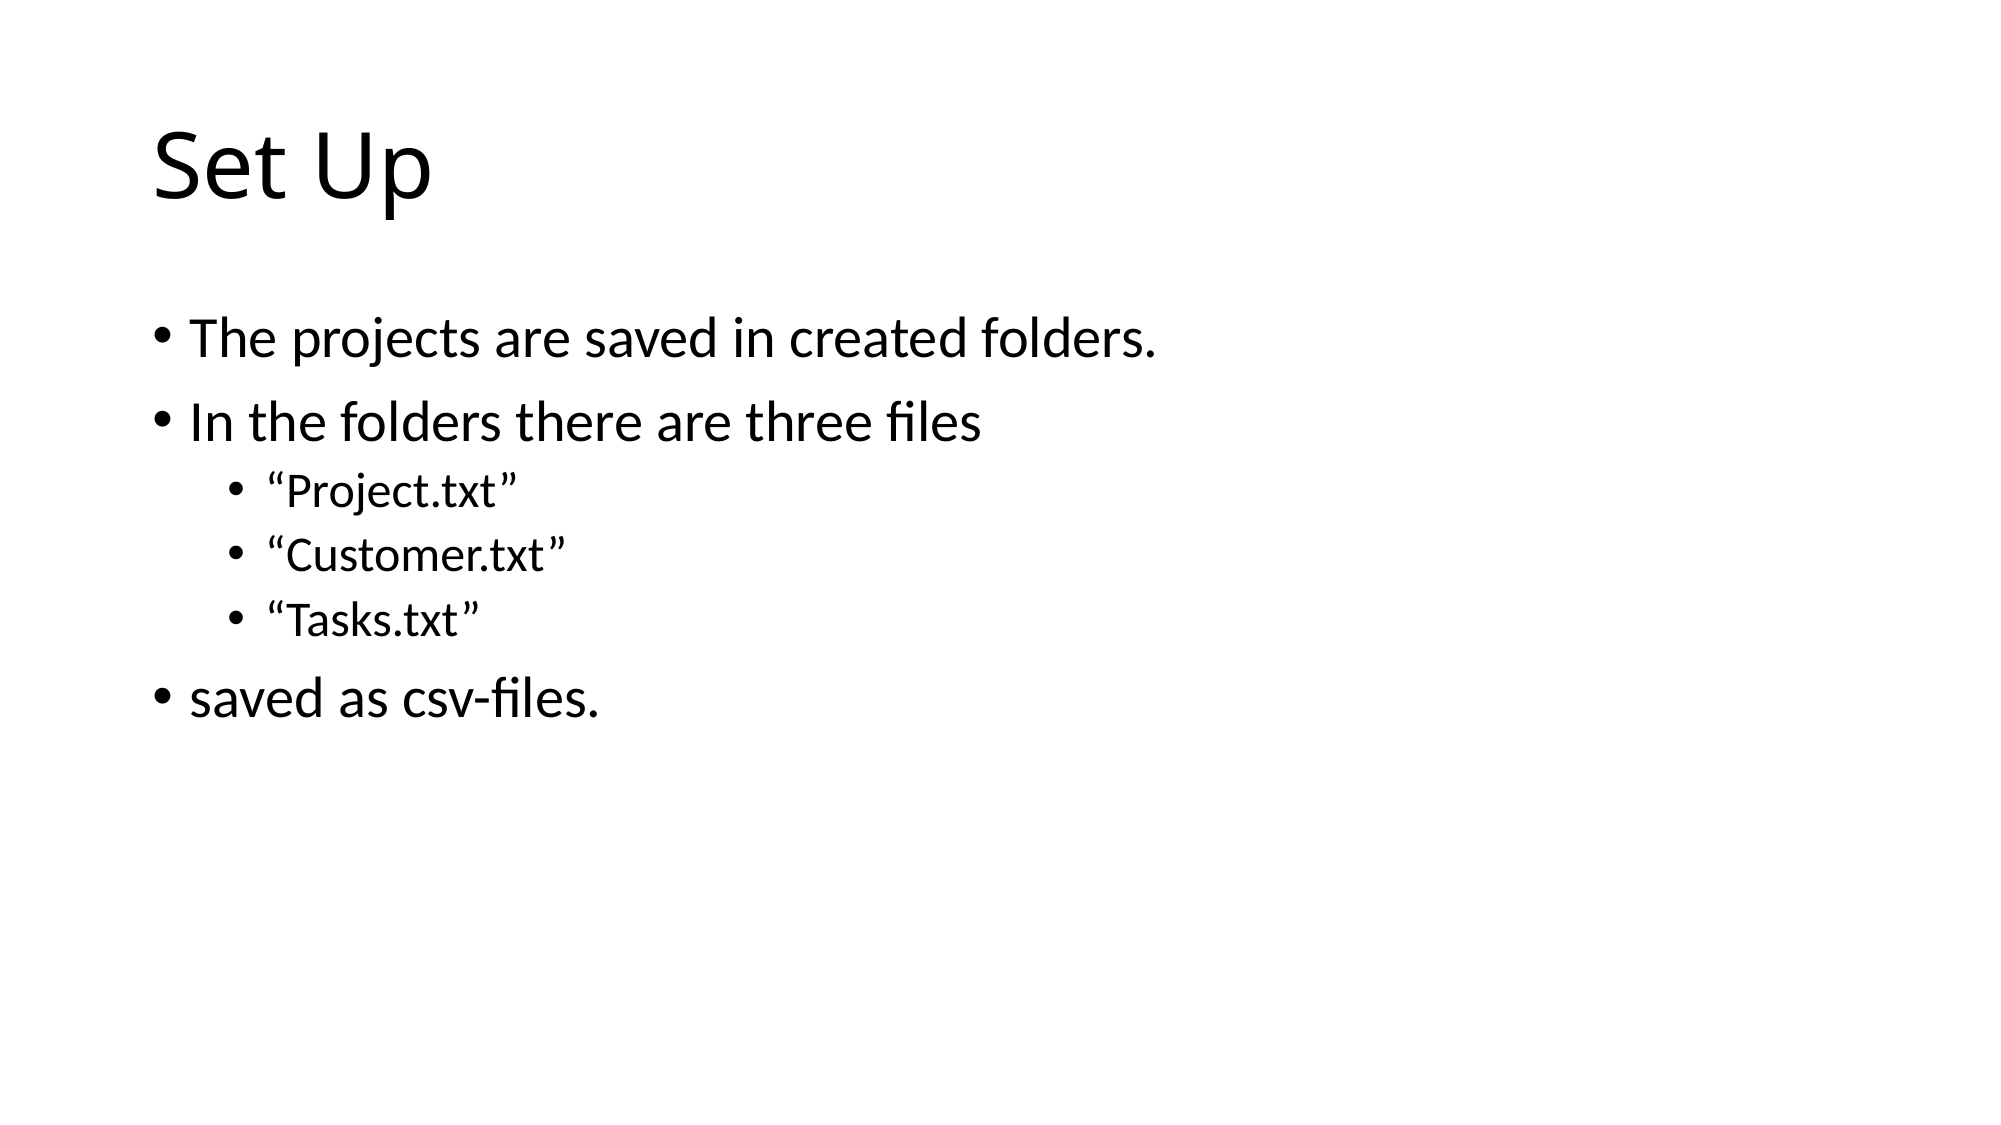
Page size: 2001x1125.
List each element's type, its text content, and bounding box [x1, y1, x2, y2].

list The projects are saved in created folders. In the folders there are three files “Project.txt” “Customer.txt” “Tasks.txt” saved as csv-files. [137, 299, 1863, 1014]
title Set Up [137, 59, 1863, 278]
